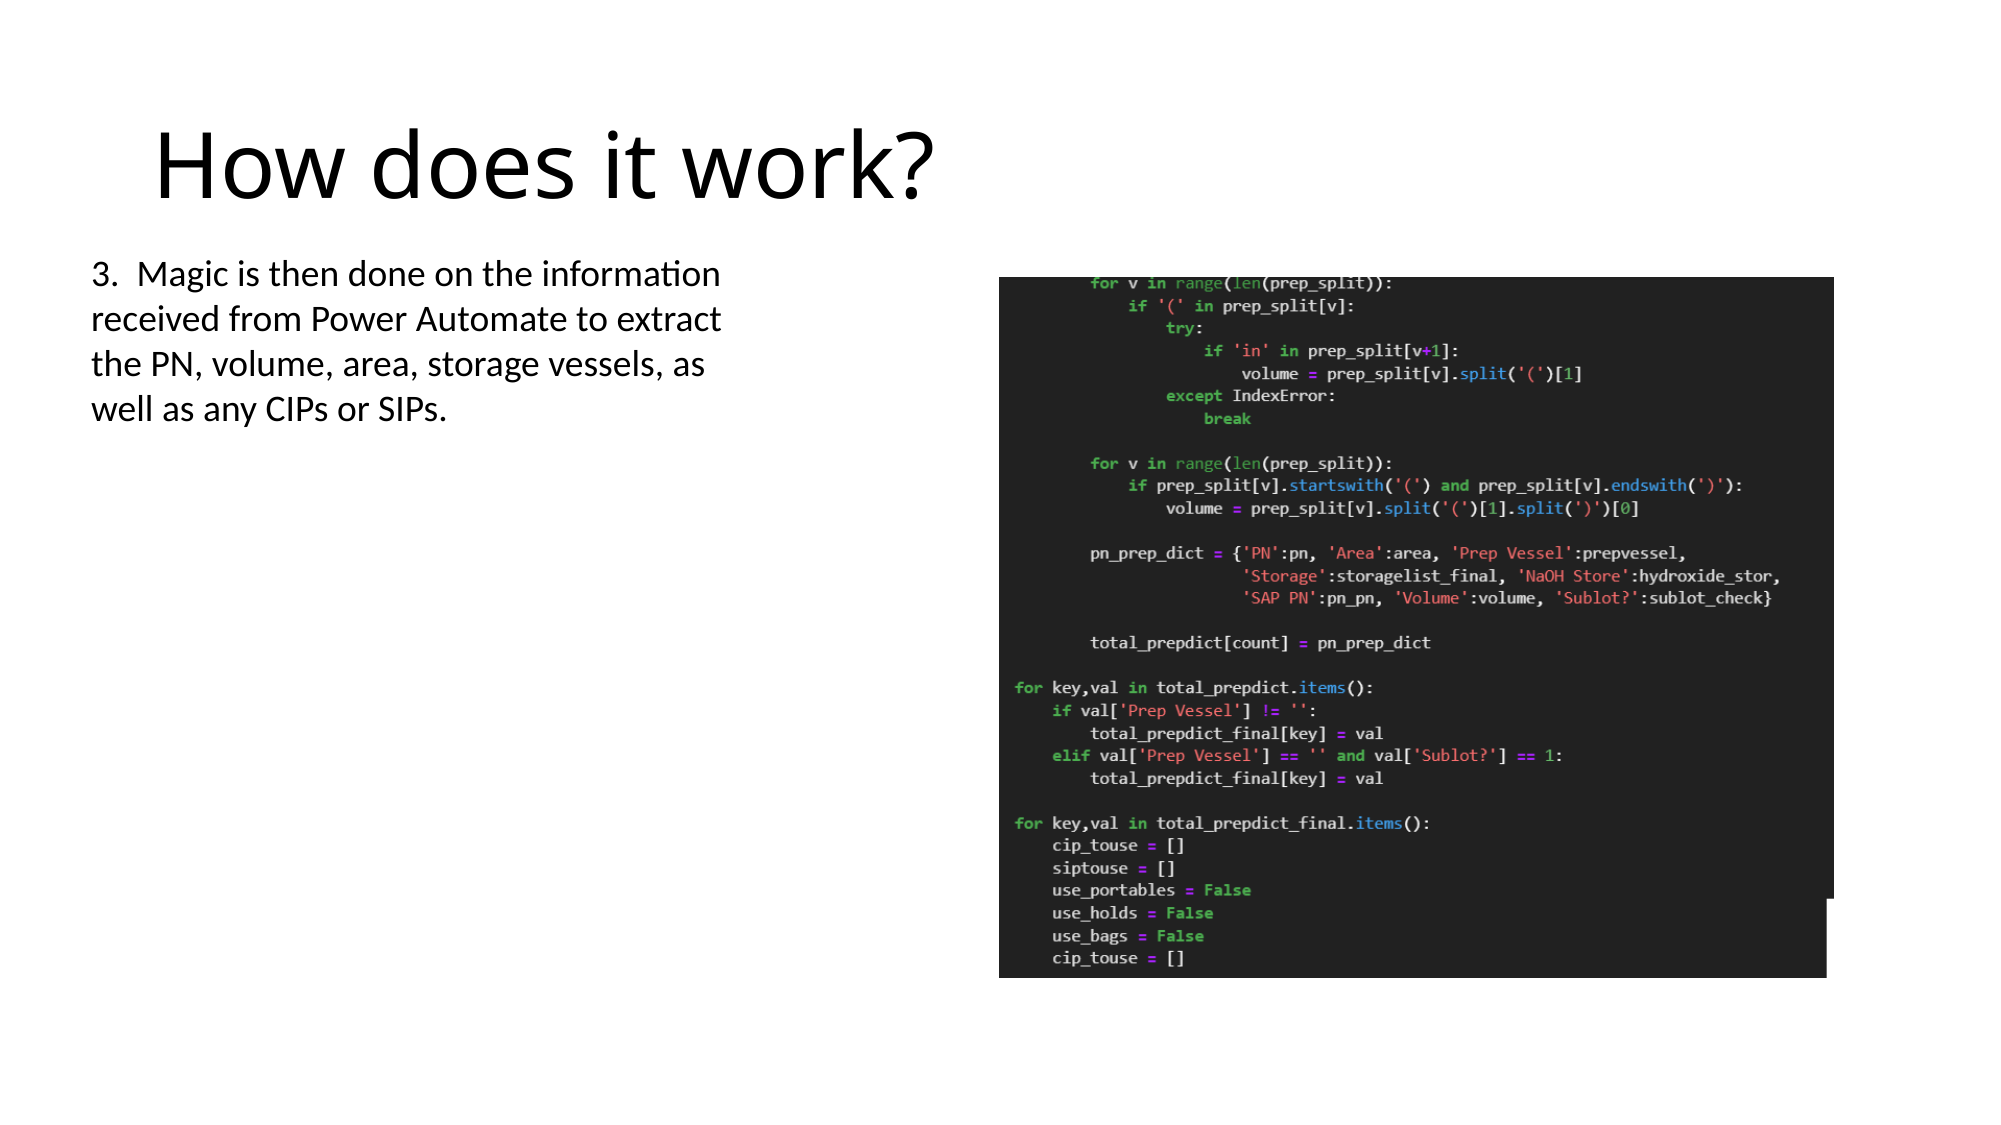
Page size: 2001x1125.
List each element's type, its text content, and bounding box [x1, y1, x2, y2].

title How does it work? [137, 59, 1863, 278]
picture [999, 277, 1834, 978]
text_box 3. Magic is then done on the information received from Power Automate to extract the PN, volume, area, storage vessels, as well as any CIPs or SIPs. [76, 241, 767, 437]
